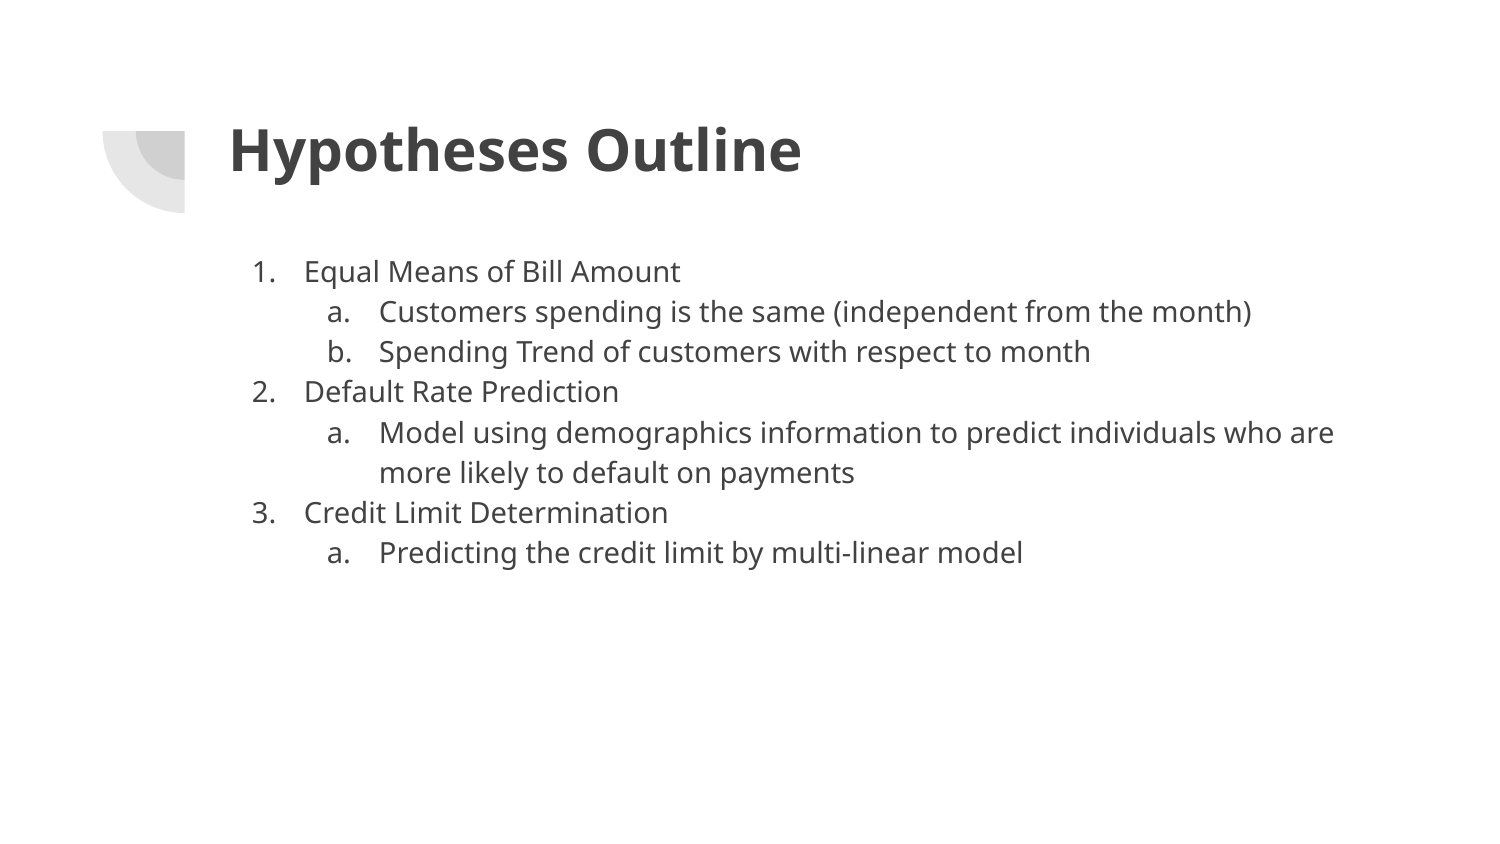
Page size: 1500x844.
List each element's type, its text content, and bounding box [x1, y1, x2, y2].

title Hypotheses Outline [213, 98, 1368, 233]
list Equal Means of Bill Amount Customers spending is the same (independent from the month) Spending Trend of customers with respect to month Default Rate Prediction Model using demographics information to predict individuals who are more likely to default on payments Credit Limit Determination Predicting the credit limit by multi-linear model [213, 233, 1368, 771]
